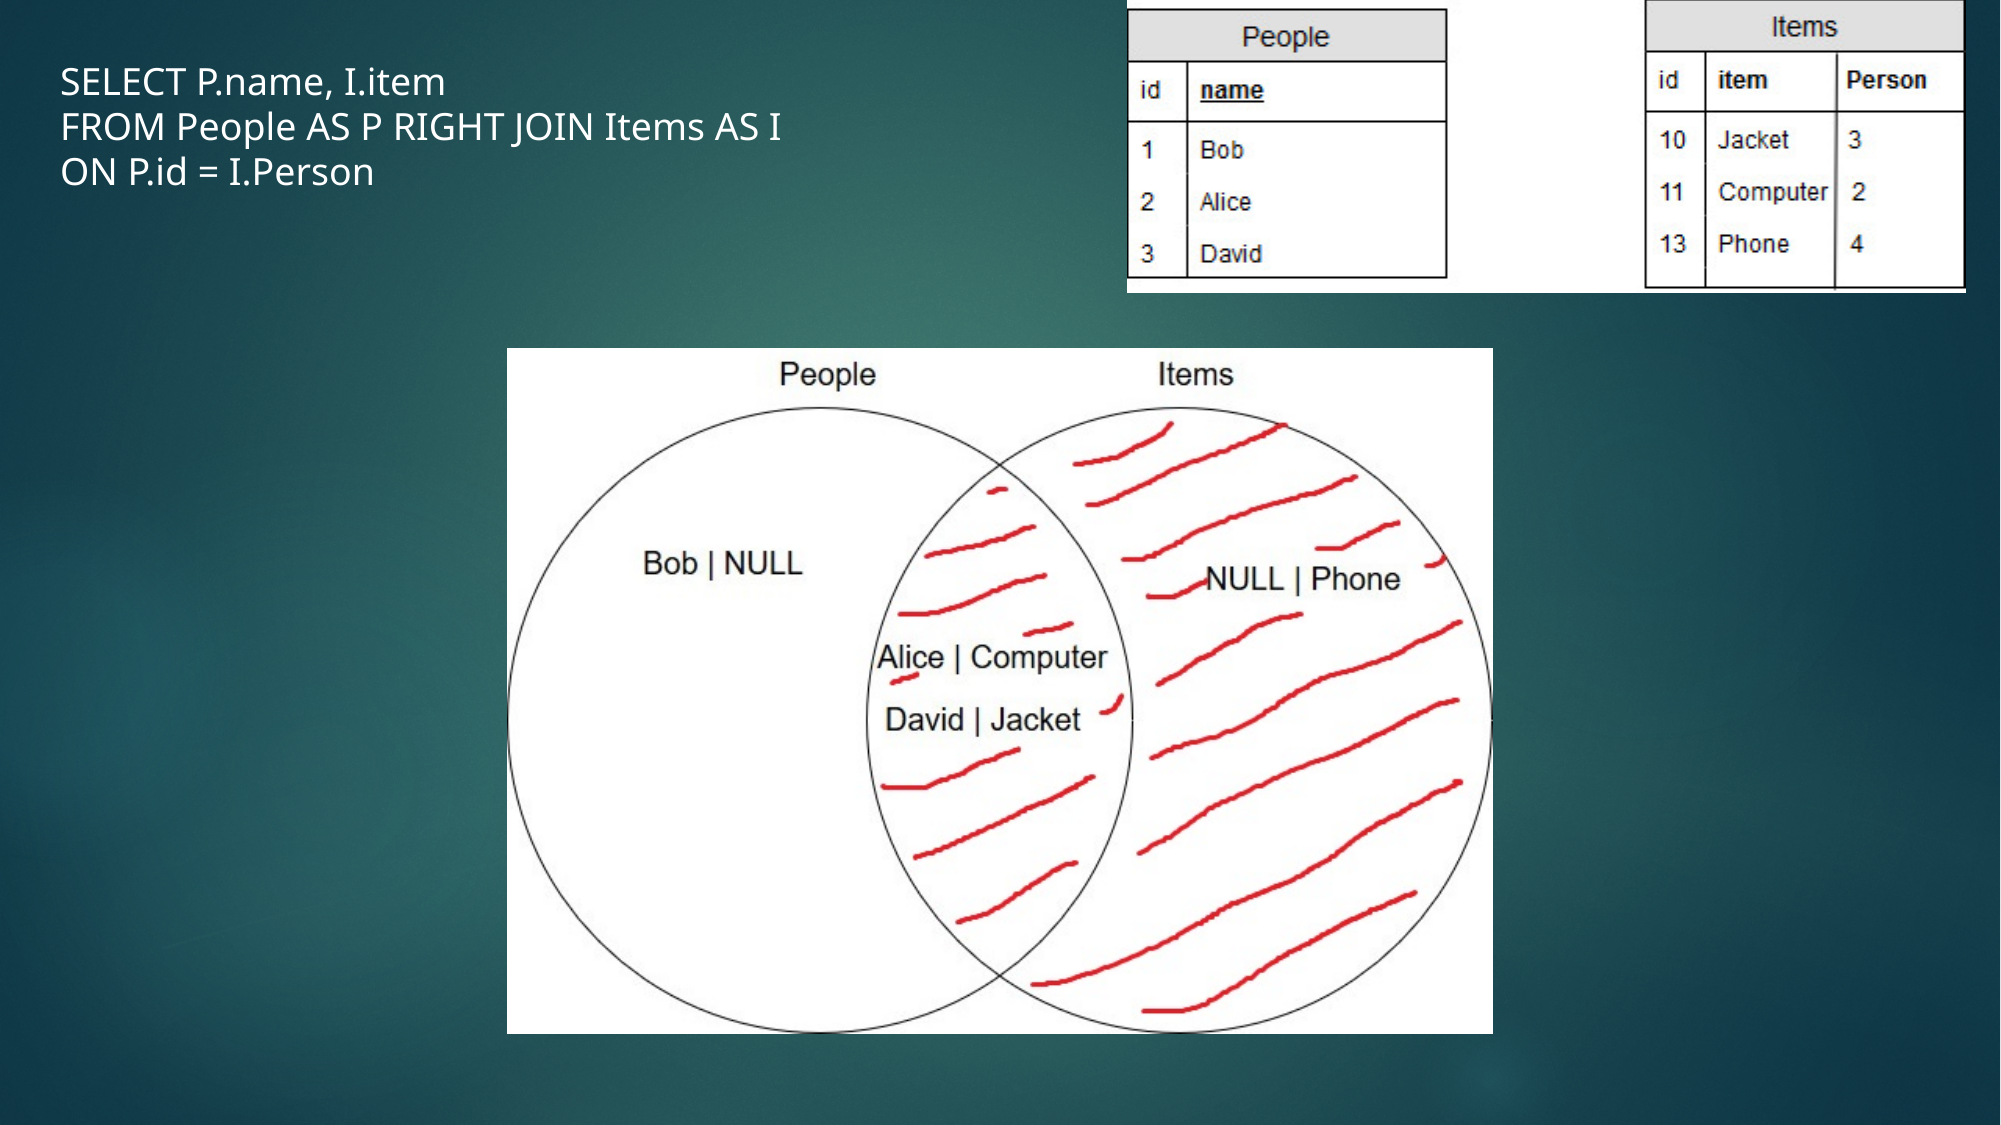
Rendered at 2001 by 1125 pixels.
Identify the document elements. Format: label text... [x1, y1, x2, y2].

text_box SELECT P.name, I.item FROM People AS P RIGHT JOIN Items AS I ON P.id = I.Person [45, 51, 1046, 201]
picture [0, 347, 1575, 1125]
picture [1126, 0, 1967, 294]
